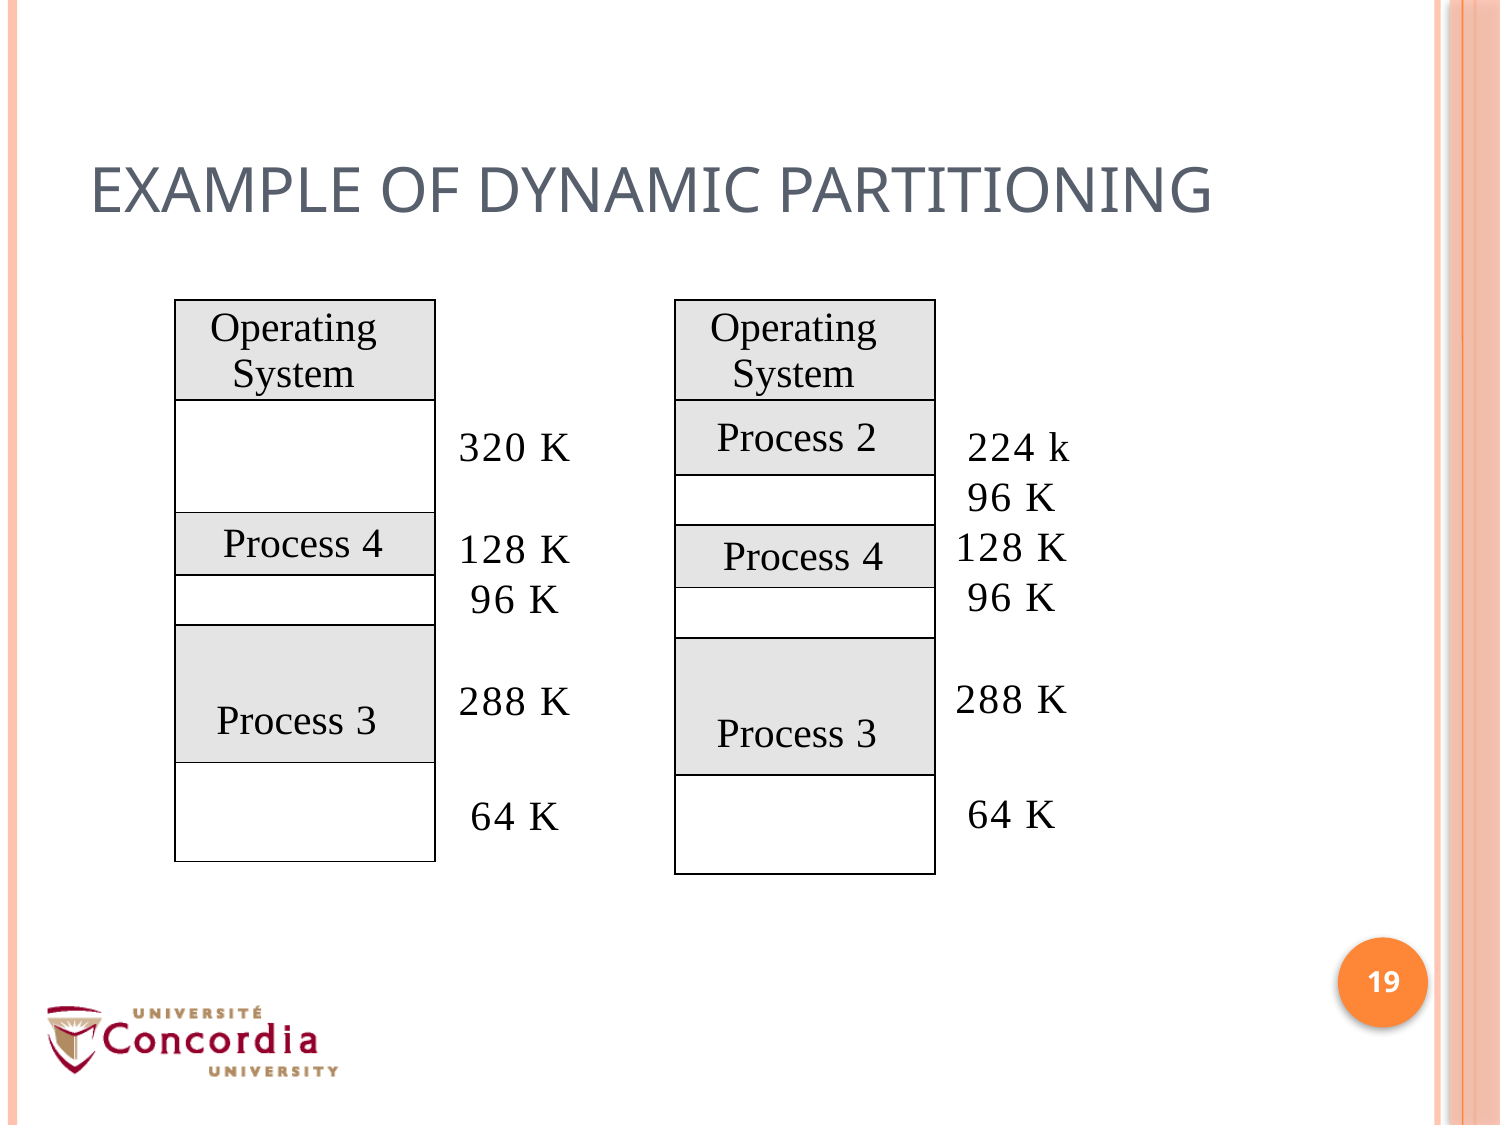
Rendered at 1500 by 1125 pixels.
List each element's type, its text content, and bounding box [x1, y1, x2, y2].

text_box 224 k 96 K 128 K 96 K 288 K 64 K [951, 419, 1074, 838]
table_cell Process 4 [176, 513, 434, 574]
table_cell Process 2 [676, 401, 934, 474]
table_cell [176, 763, 434, 861]
table_cell Process 4 [676, 526, 934, 587]
table_header Operating System [176, 301, 434, 399]
table_cell [676, 776, 934, 873]
table_header Operating System [676, 301, 934, 399]
table_cell Process 3 [676, 639, 934, 774]
text_box [41, 975, 343, 1118]
table_cell [676, 588, 934, 637]
table_cell [176, 401, 434, 512]
table_cell Process 3 [176, 626, 434, 762]
slide_number 19 [1333, 940, 1434, 1027]
table_cell [676, 476, 934, 524]
text_box 320 K 128 K 96 K 288 K 64 K [455, 419, 574, 840]
title Example of Dynamic Partitioning [75, 45, 1300, 233]
table_cell [176, 576, 434, 624]
